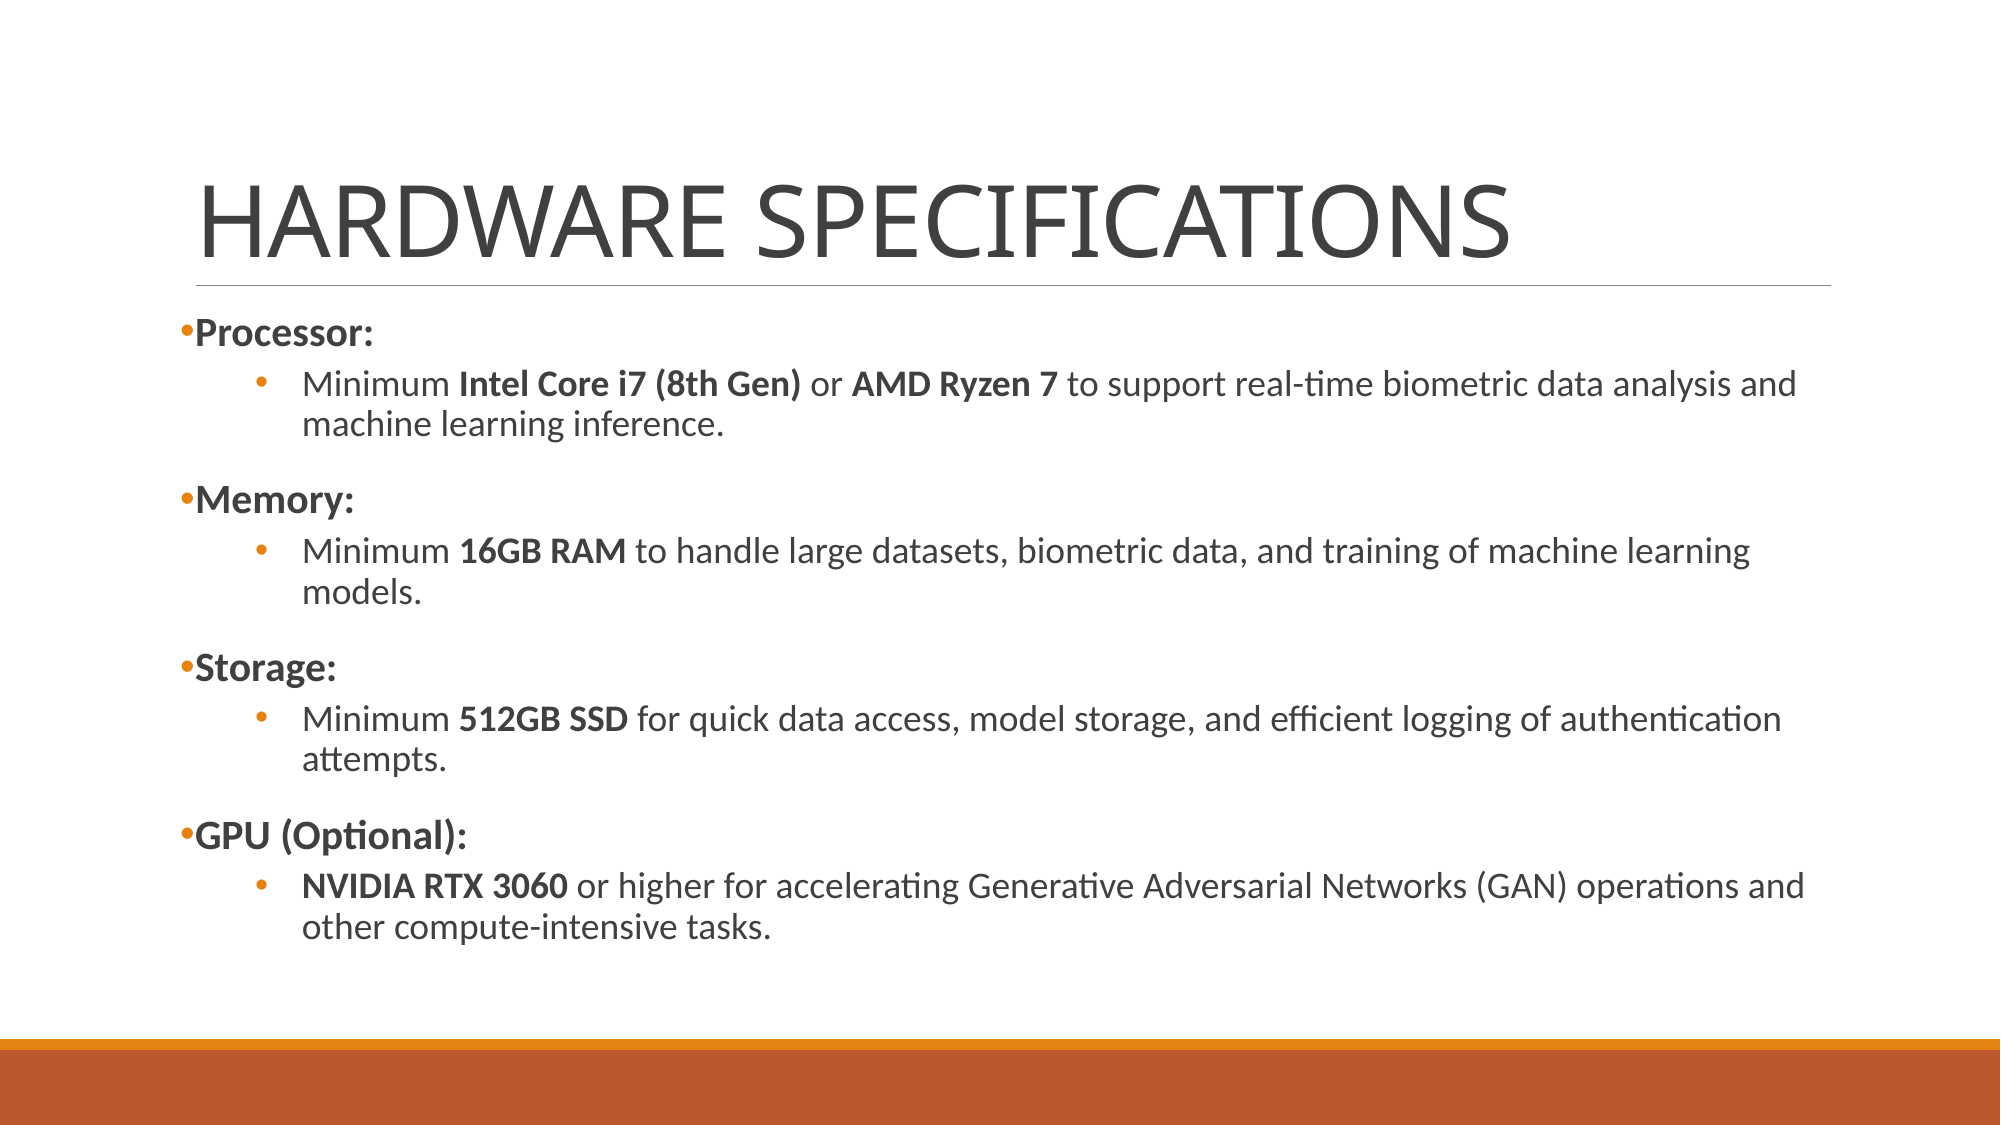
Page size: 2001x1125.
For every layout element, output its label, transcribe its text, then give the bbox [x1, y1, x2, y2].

title HARDWARE SPECIFICATIONS [180, 47, 1830, 285]
list Processor: Minimum Intel Core i7 (8th Gen) or AMD Ryzen 7 to support real-time biometric data analysis and machine learning inference. Memory: Minimum 16GB RAM to handle large datasets, biometric data, and training of machine learning models. Storage: Minimum 512GB SSD for quick data access, model storage, and efficient logging of authentication attempts. GPU (Optional): NVIDIA RTX 3060 or higher for accelerating Generative Adversarial Networks (GAN) operations and other compute-intensive tasks. [180, 302, 1830, 963]
